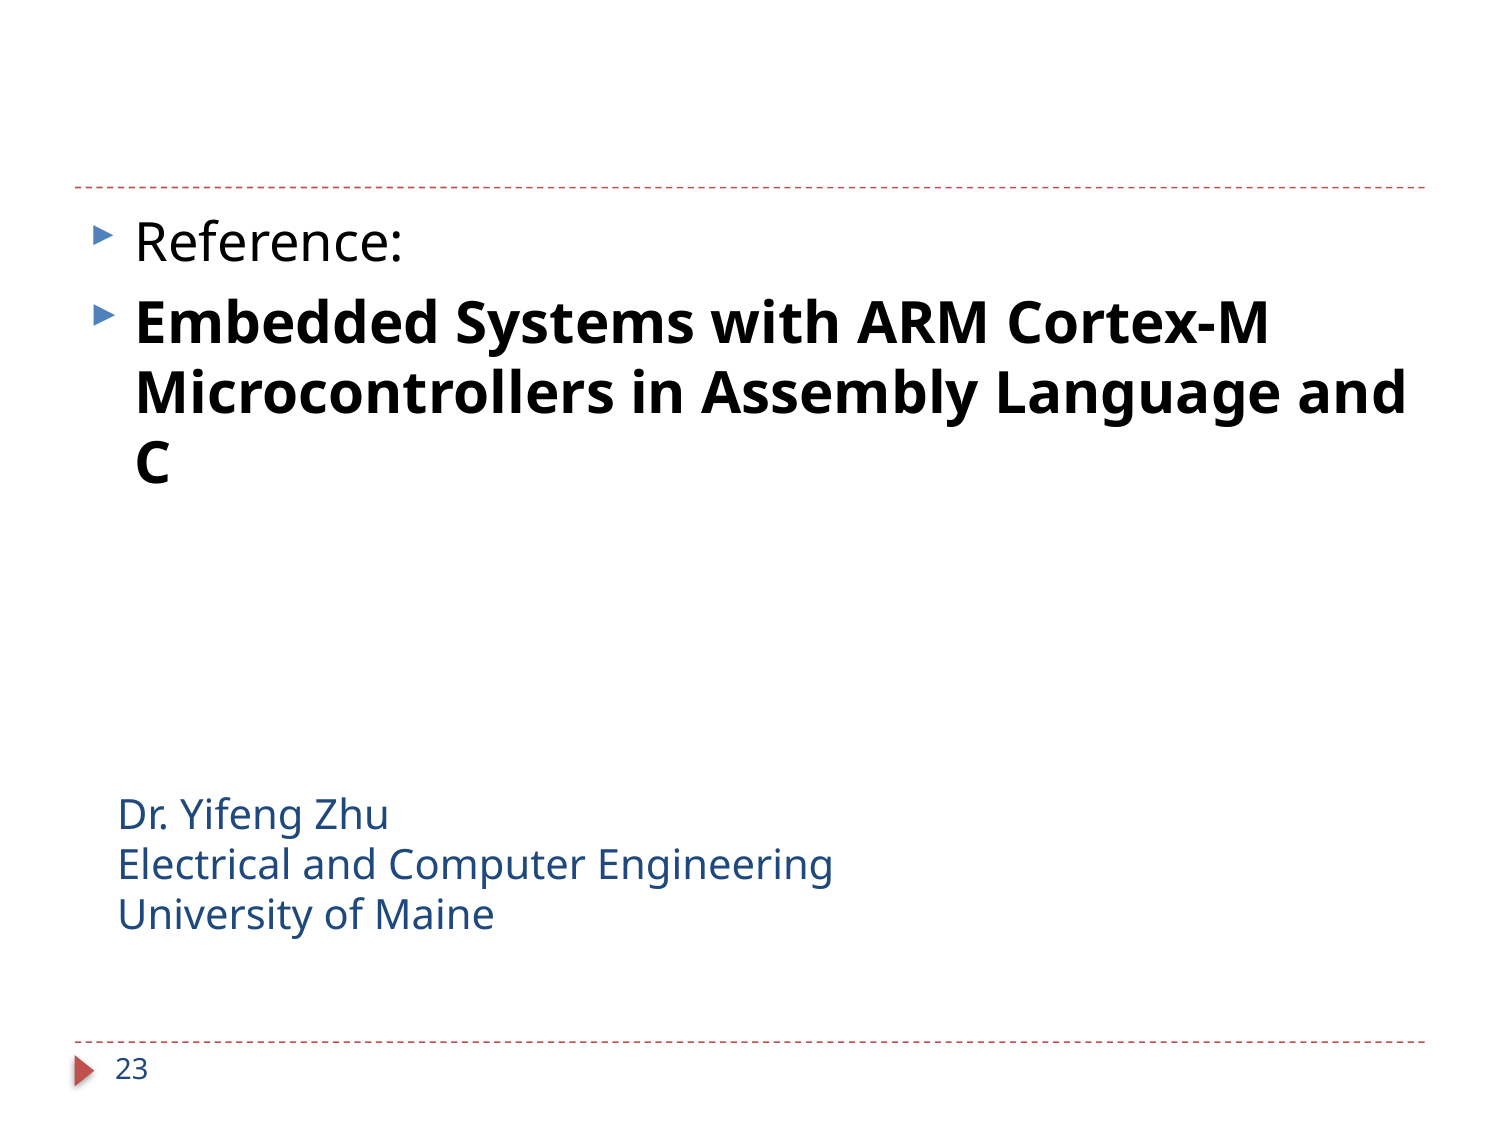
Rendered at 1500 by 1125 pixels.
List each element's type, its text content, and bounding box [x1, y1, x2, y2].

list Reference: Embedded Systems with ARM Cortex-M Microcontrollers in Assembly Language and C [75, 200, 1425, 1010]
slide_number 23 [100, 1042, 426, 1103]
text_box Dr. Yifeng Zhu Electrical and Computer Engineering University of Maine [102, 782, 1228, 946]
